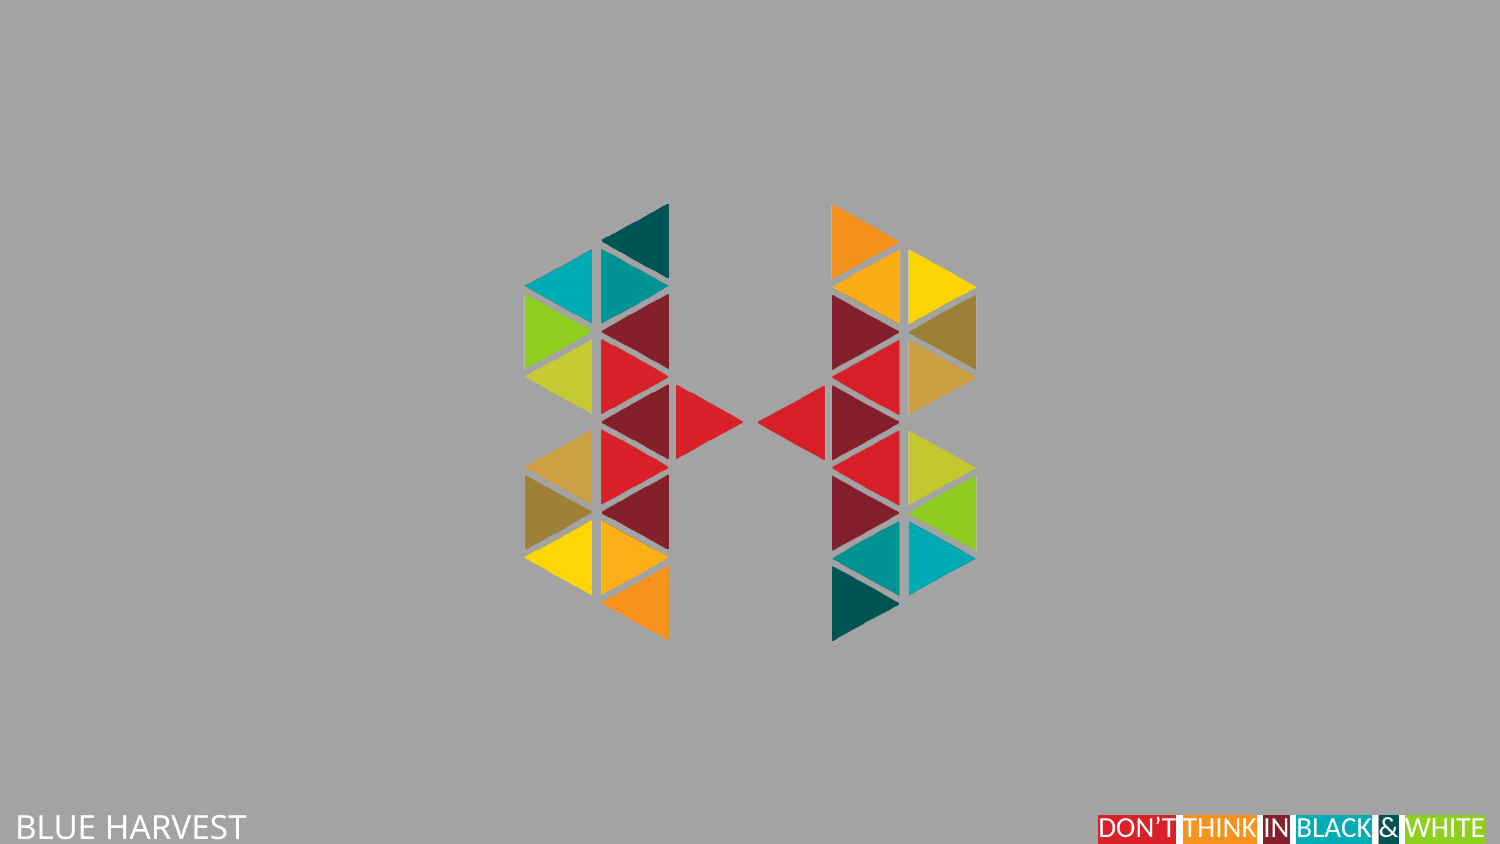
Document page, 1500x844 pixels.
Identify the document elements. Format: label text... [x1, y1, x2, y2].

picture [499, 190, 748, 658]
picture [752, 186, 1001, 654]
text_box DON’T THINK IN BLACK & WHITE [942, 801, 1500, 844]
text_box BLUE HARVEST [0, 801, 558, 844]
